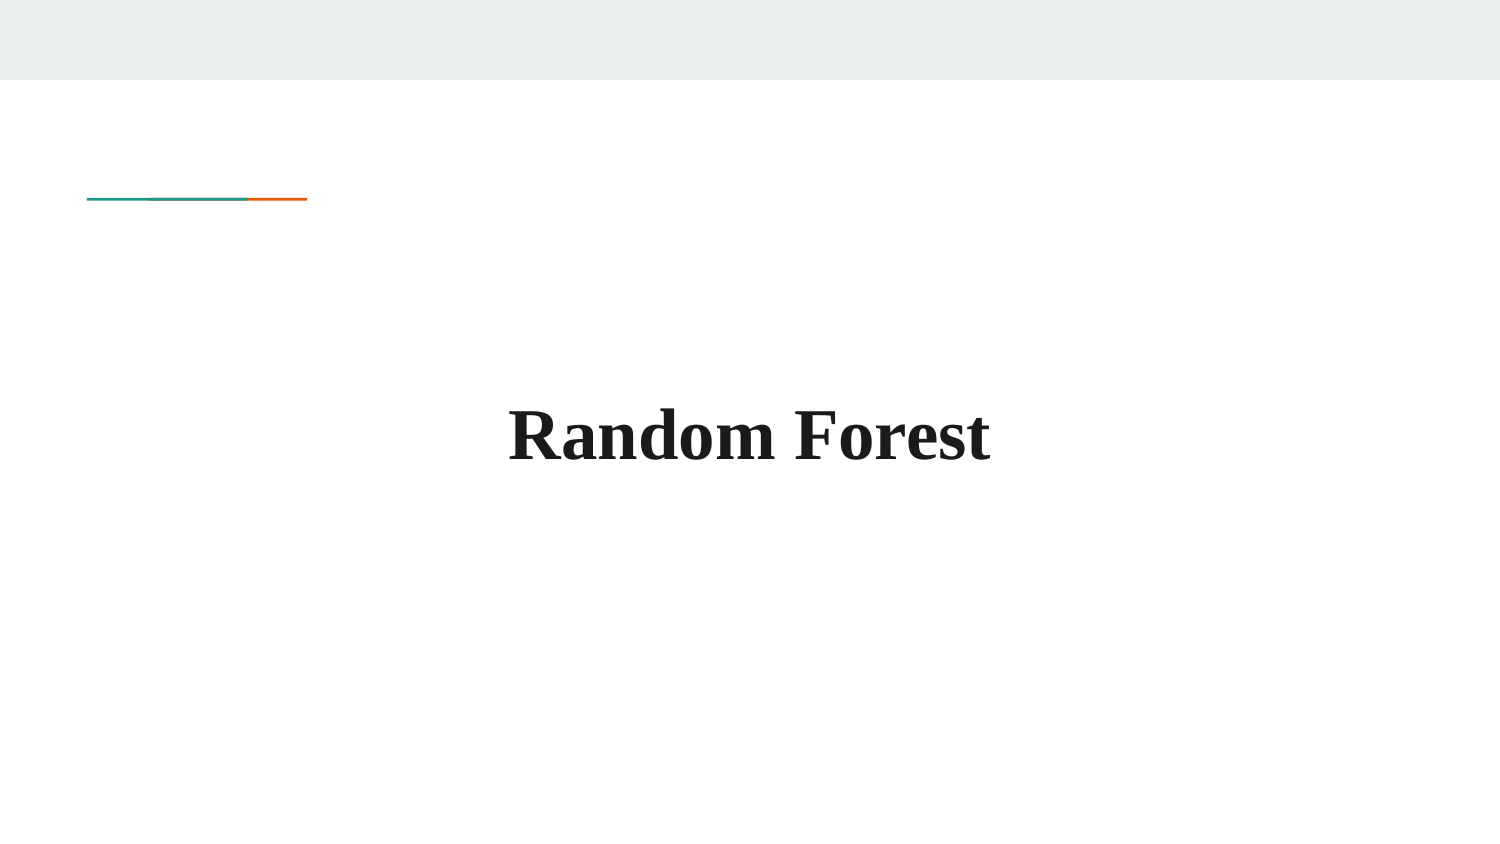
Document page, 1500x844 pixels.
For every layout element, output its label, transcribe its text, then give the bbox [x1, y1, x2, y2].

title Random Forest [119, 371, 1381, 460]
